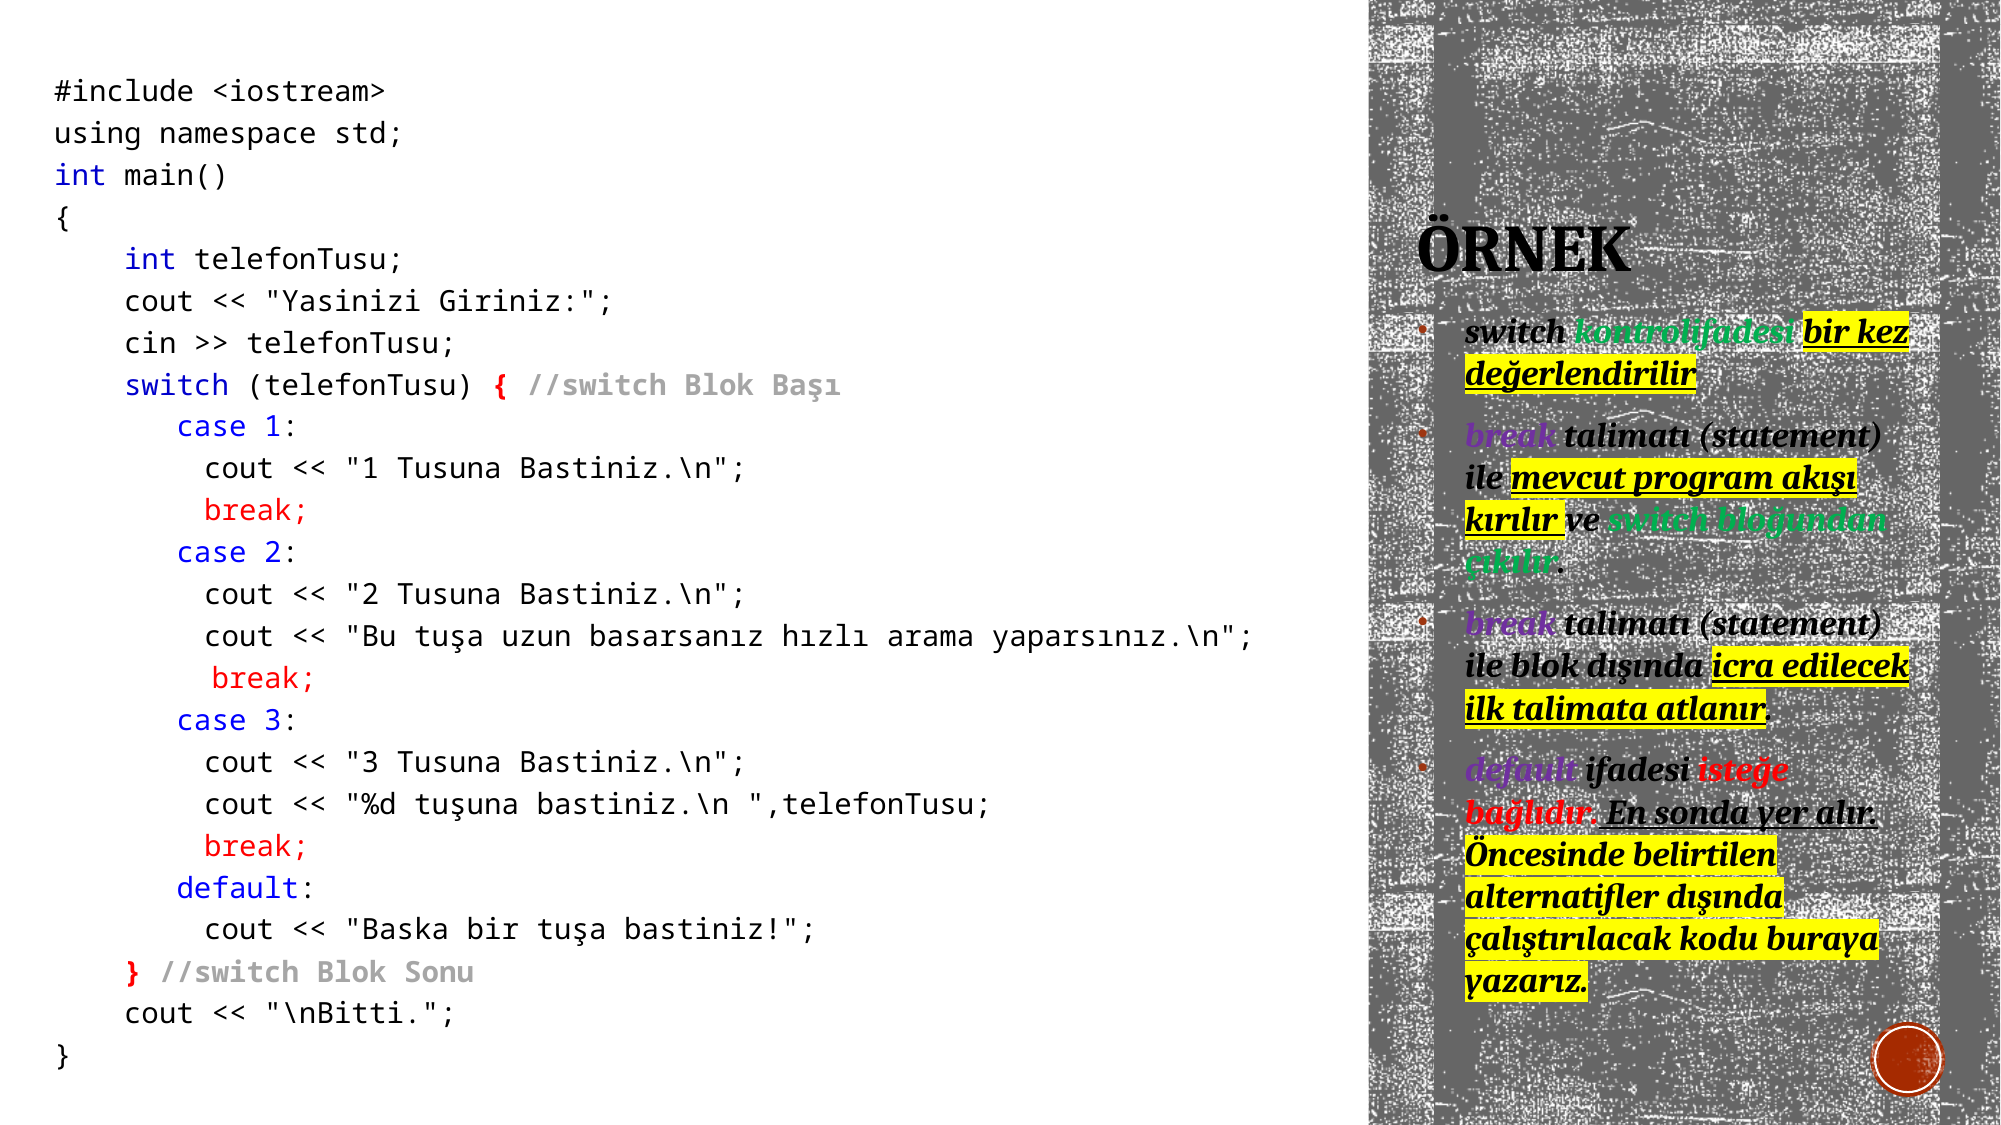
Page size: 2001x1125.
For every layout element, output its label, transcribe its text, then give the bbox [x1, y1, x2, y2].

list switch kontrolifadesi bir kez değerlendirilir break talimatı (statement) ile mevcut program akışı kırılır ve switch bloğundan çıkılır. break talimatı (statement) ile blok dışında icra edilecek ilk talimata atlanır. default ifadesi isteğe bağlıdır. En sonda yer alır. Öncesinde belirtilen alternatifler dışında çalıştırılacak kodu buraya yazarız. [1402, 300, 1928, 1014]
title ÖRNEK [1402, 57, 1928, 294]
list #include <iostream> using namespace std; int main() { int telefonTusu; cout << "Yasinizi Giriniz:"; cin >> telefonTusu; switch (telefonTusu) { //switch Blok Başı case 1: cout << "1 Tusuna Bastiniz.\n"; break; case 2: cout << "2 Tusuna Bastiniz.\n"; cout << "Bu tuşa uzun basarsanız hızlı arama yaparsınız.\n"; break; case 3: cout << "3 Tusuna Bastiniz.\n"; cout << "%d tuşuna bastiniz.\n ",telefonTusu; break; default: cout << "Baska bir tuşa bastiniz!"; } //switch Blok Sonu cout << "\nBitti."; } [39, 57, 1324, 1014]
